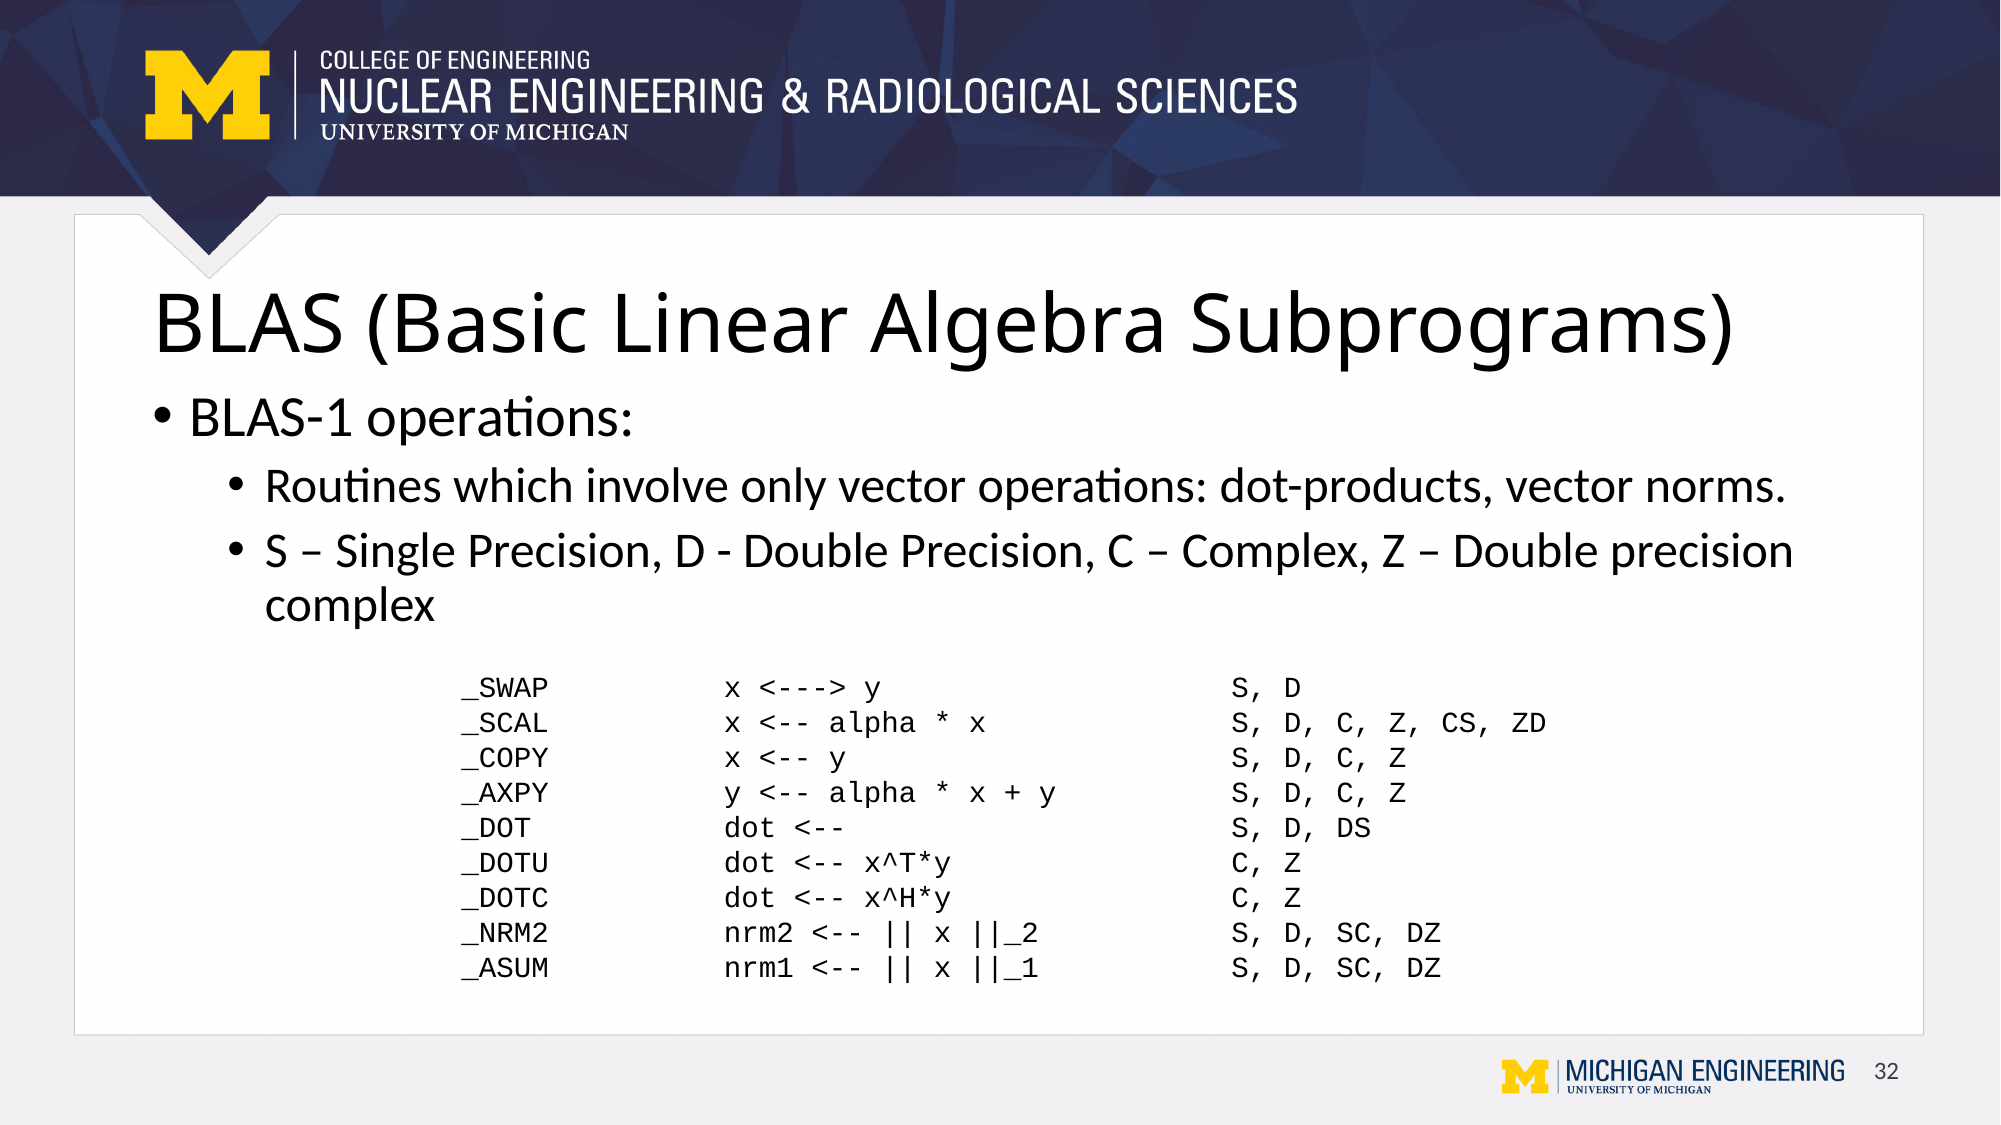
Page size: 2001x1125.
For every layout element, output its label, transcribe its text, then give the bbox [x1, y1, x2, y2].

list BLAS-1 operations: Routines which involve only vector operations: dot-products, vector norms. S – Single Precision, D - Double Precision, C – Complex, Z – Double precision complex [137, 378, 1863, 1034]
title BLAS (Basic Linear Algebra Subprograms) [137, 273, 1863, 378]
picture [0, 0, 2001, 1125]
text_box _SWAP x <---> y S, D _SCAL x <-- alpha * x S, D, C, Z, CS, ZD _COPY x <-- y S, D, C, Z _AXPY y <-- alpha * x + y S, D, C, Z _DOT dot <-- S, D, DS _DOTU dot <-- x^T*y C, Z _DOTC dot <-- x^H*y C, Z _NRM2 nrm2 <-- || x ||_2 S, D, SC, DZ _ASUM nrm1 <-- || x ||_1 S, D, SC, DZ [446, 661, 1601, 991]
